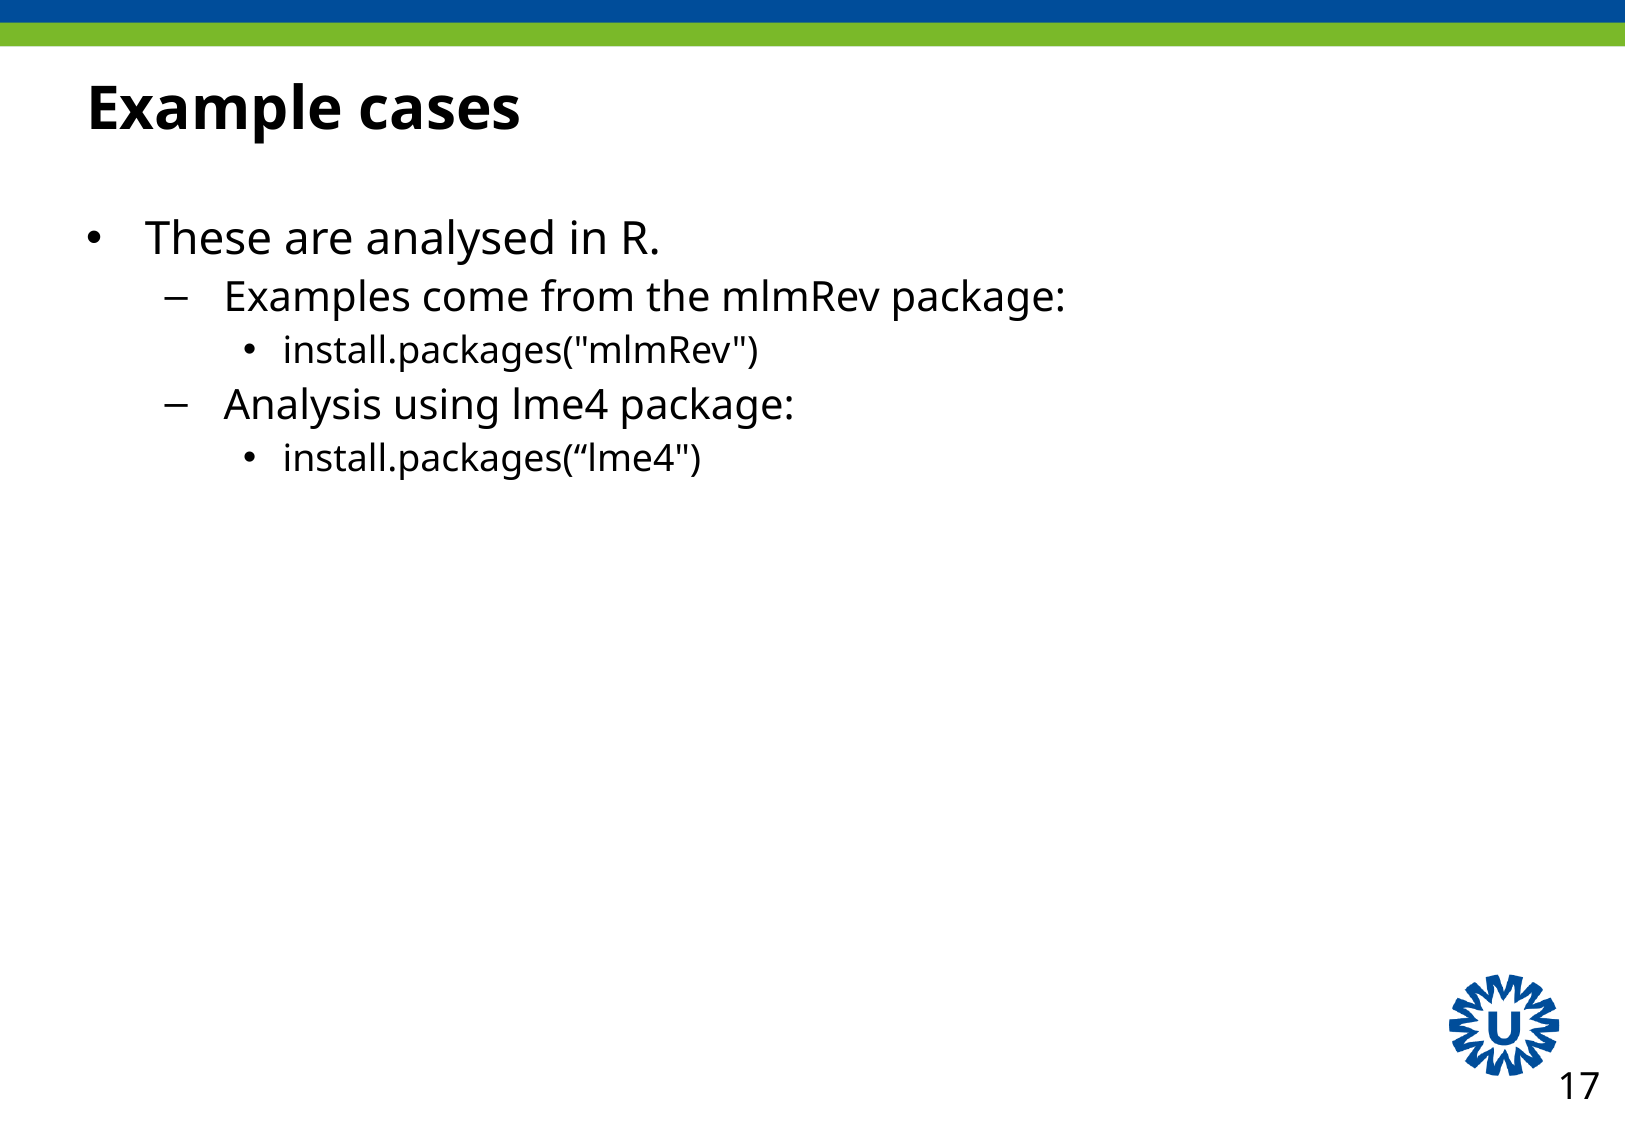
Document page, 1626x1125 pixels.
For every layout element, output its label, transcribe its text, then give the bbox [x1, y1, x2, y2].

picture [0, 0, 1625, 1125]
slide_number 17 [1265, 1057, 1616, 1118]
list These are analysed in R. Examples come from the mlmRev package: install.packages("mlmRev") Analysis using lme4 package: install.packages(“lme4") [70, 184, 1555, 953]
title Example cases [70, 60, 1555, 161]
